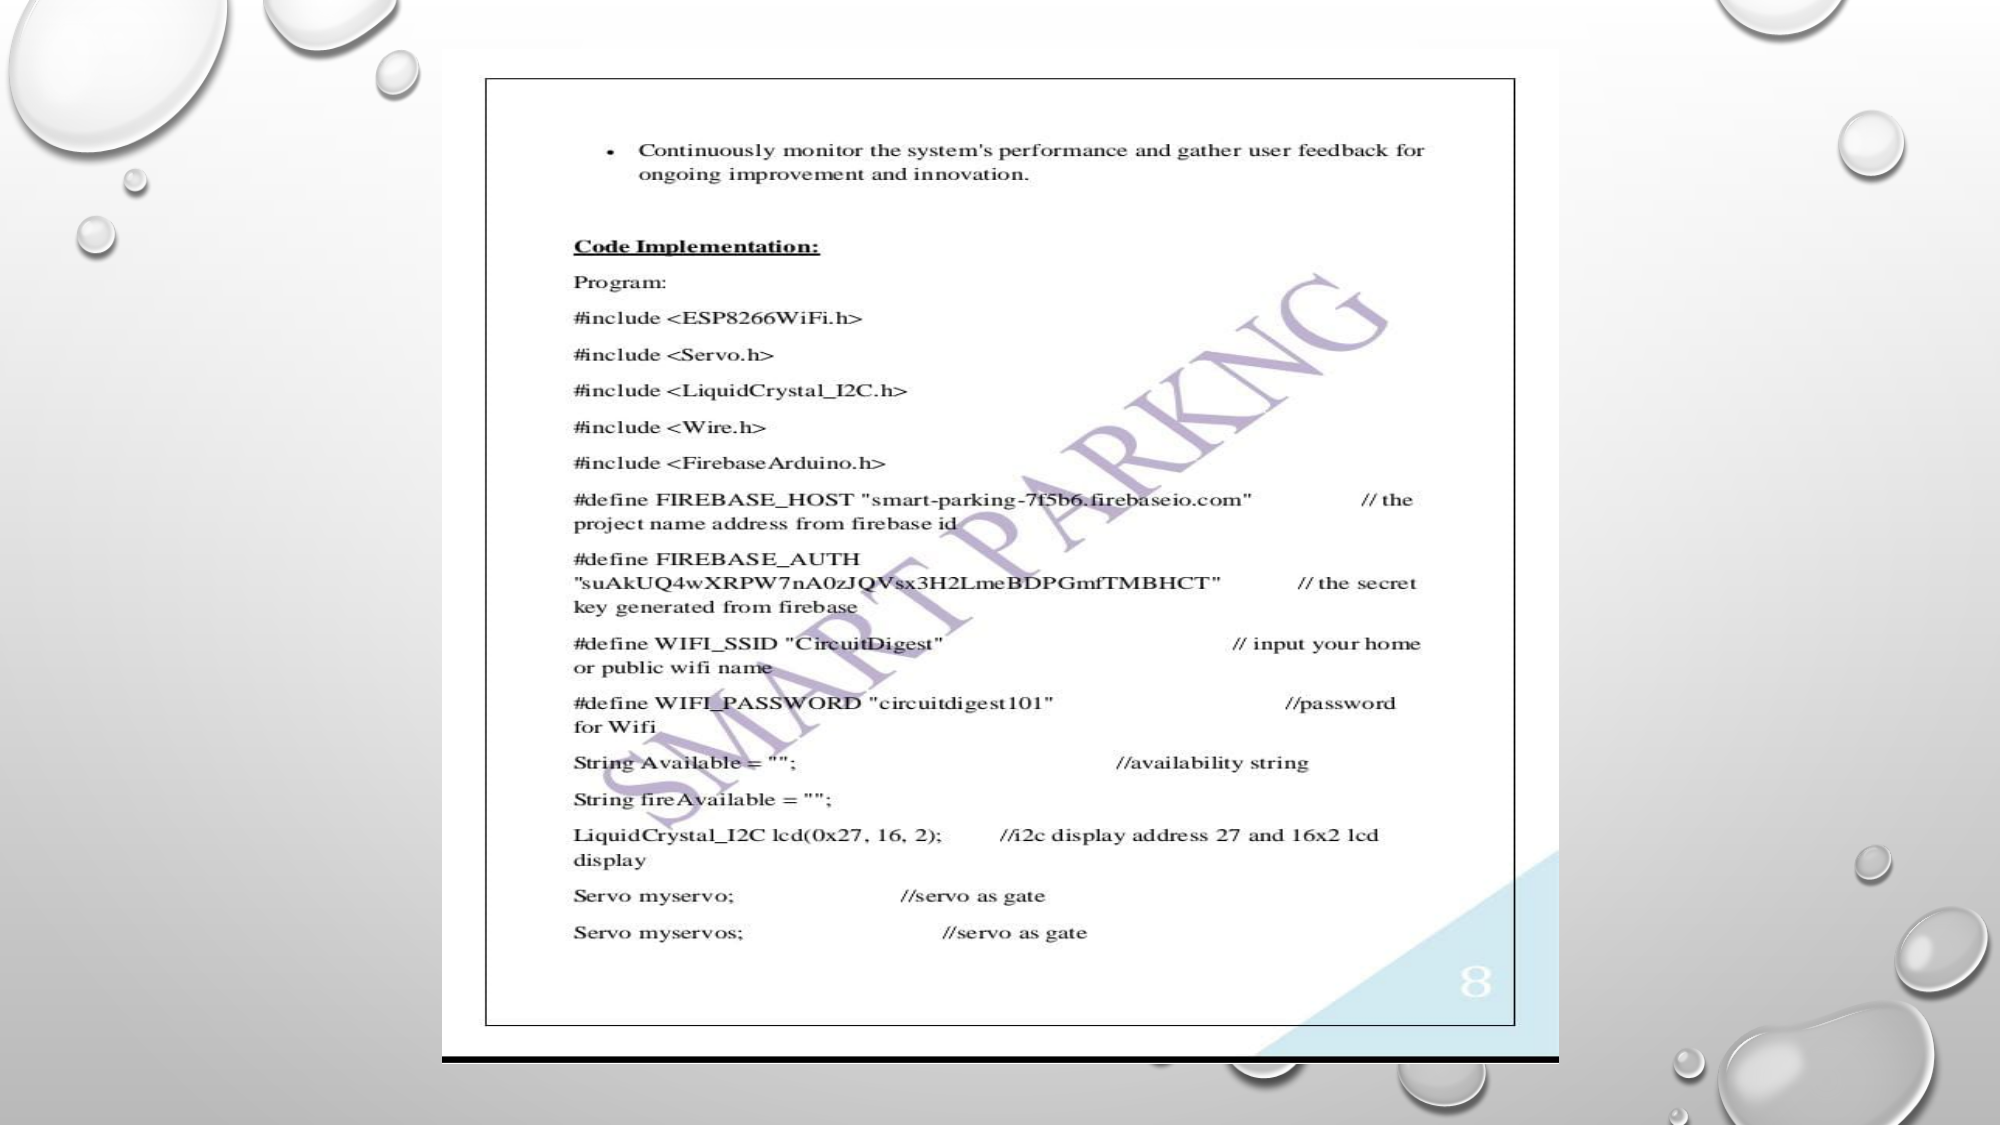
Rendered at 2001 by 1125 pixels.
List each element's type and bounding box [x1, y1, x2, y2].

list [442, 49, 1559, 1064]
picture [0, 0, 2000, 1125]
